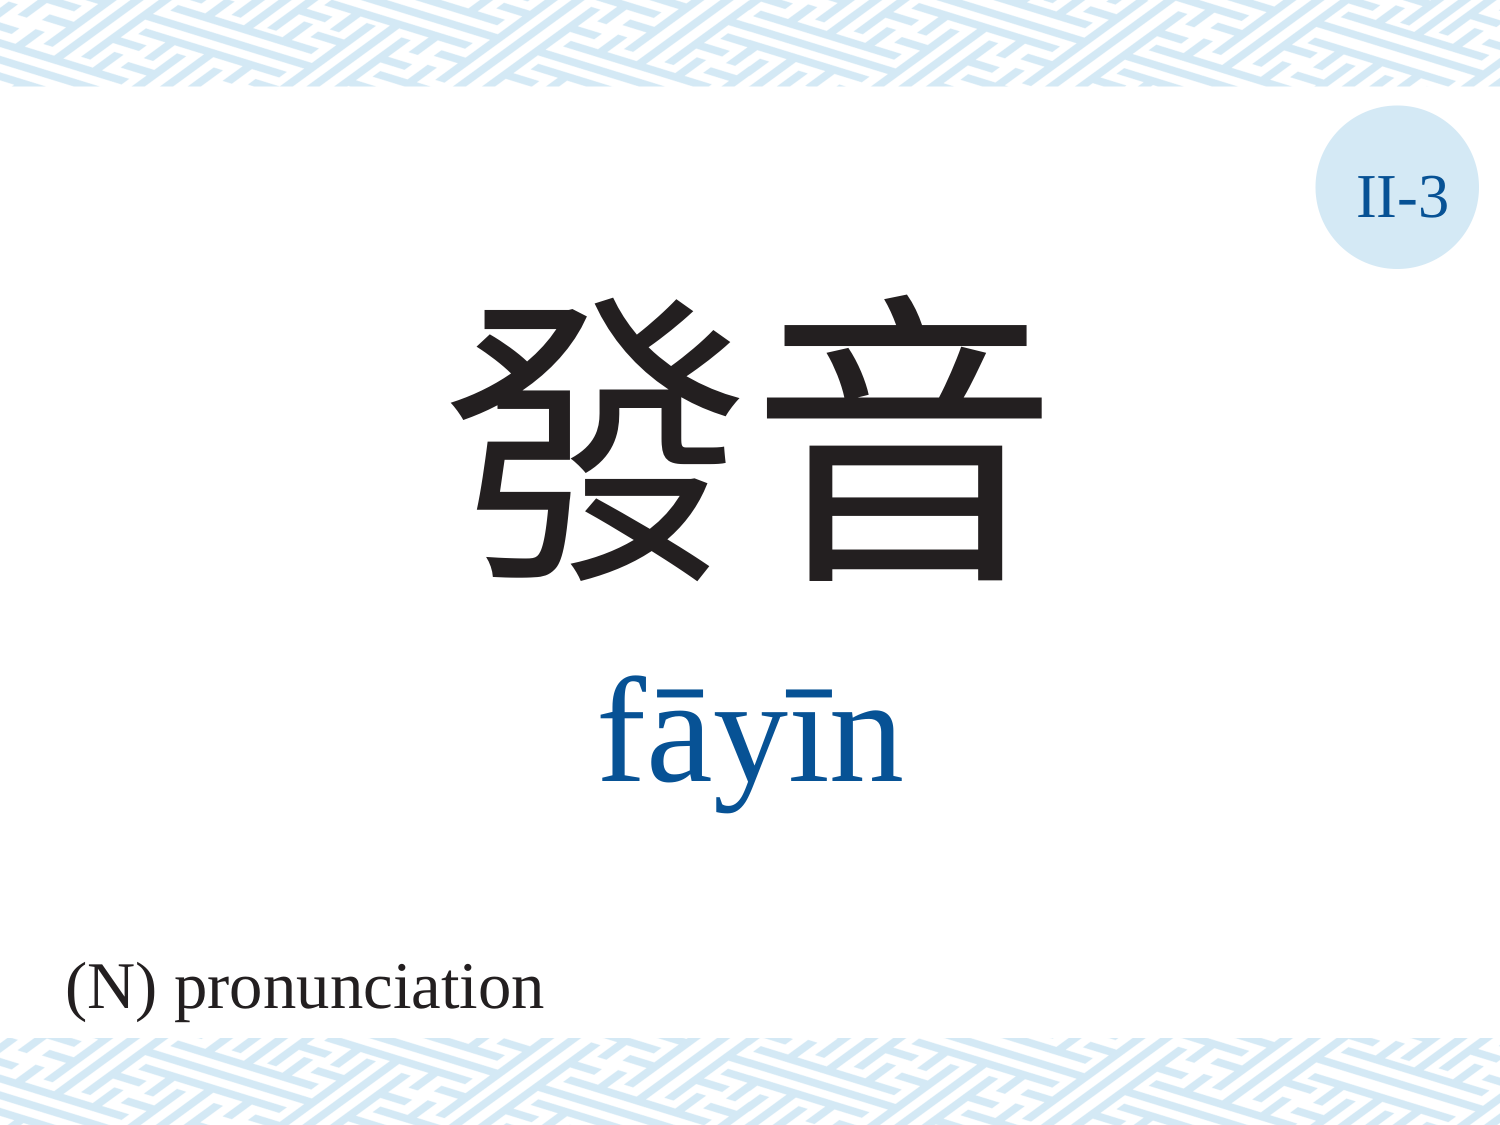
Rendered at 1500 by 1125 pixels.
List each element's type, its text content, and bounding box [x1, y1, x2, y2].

picture [0, 0, 1500, 1125]
text_box (N) pronunciation [62, 942, 547, 1023]
text_box II-3 發音 fāyīn [439, 154, 1451, 812]
